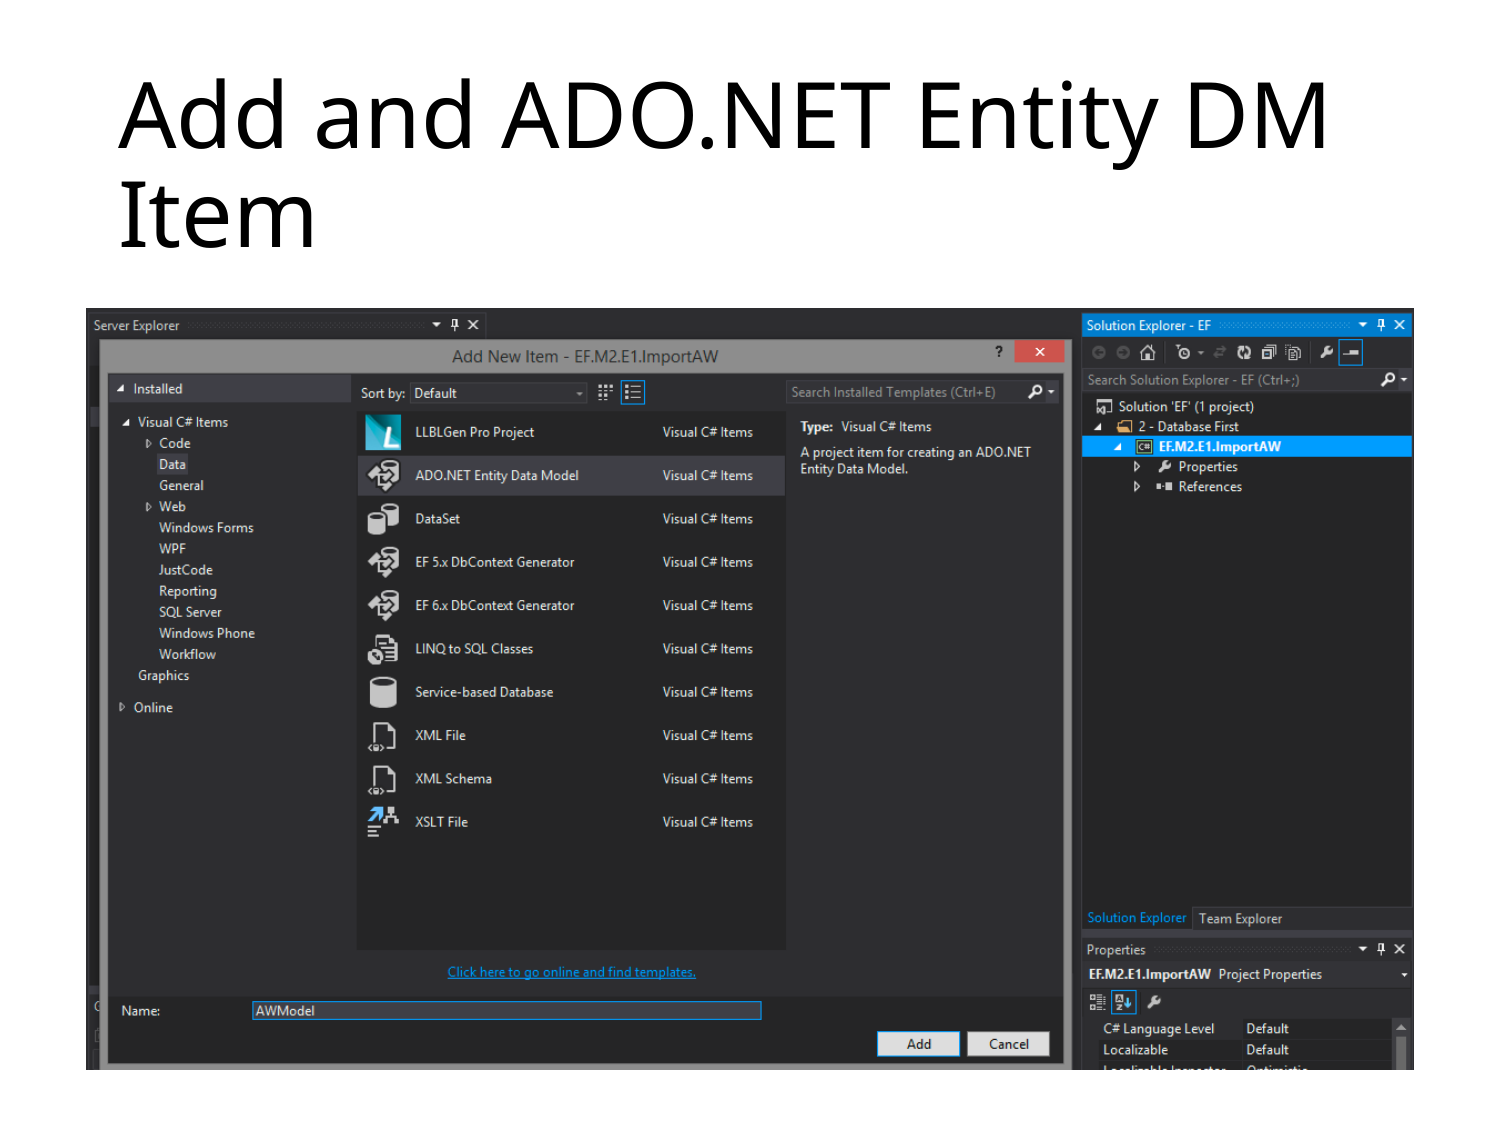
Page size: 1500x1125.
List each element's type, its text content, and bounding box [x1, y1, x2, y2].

picture [86, 308, 1414, 1070]
title Add and ADO.NET Entity DM Item [103, 59, 1397, 278]
